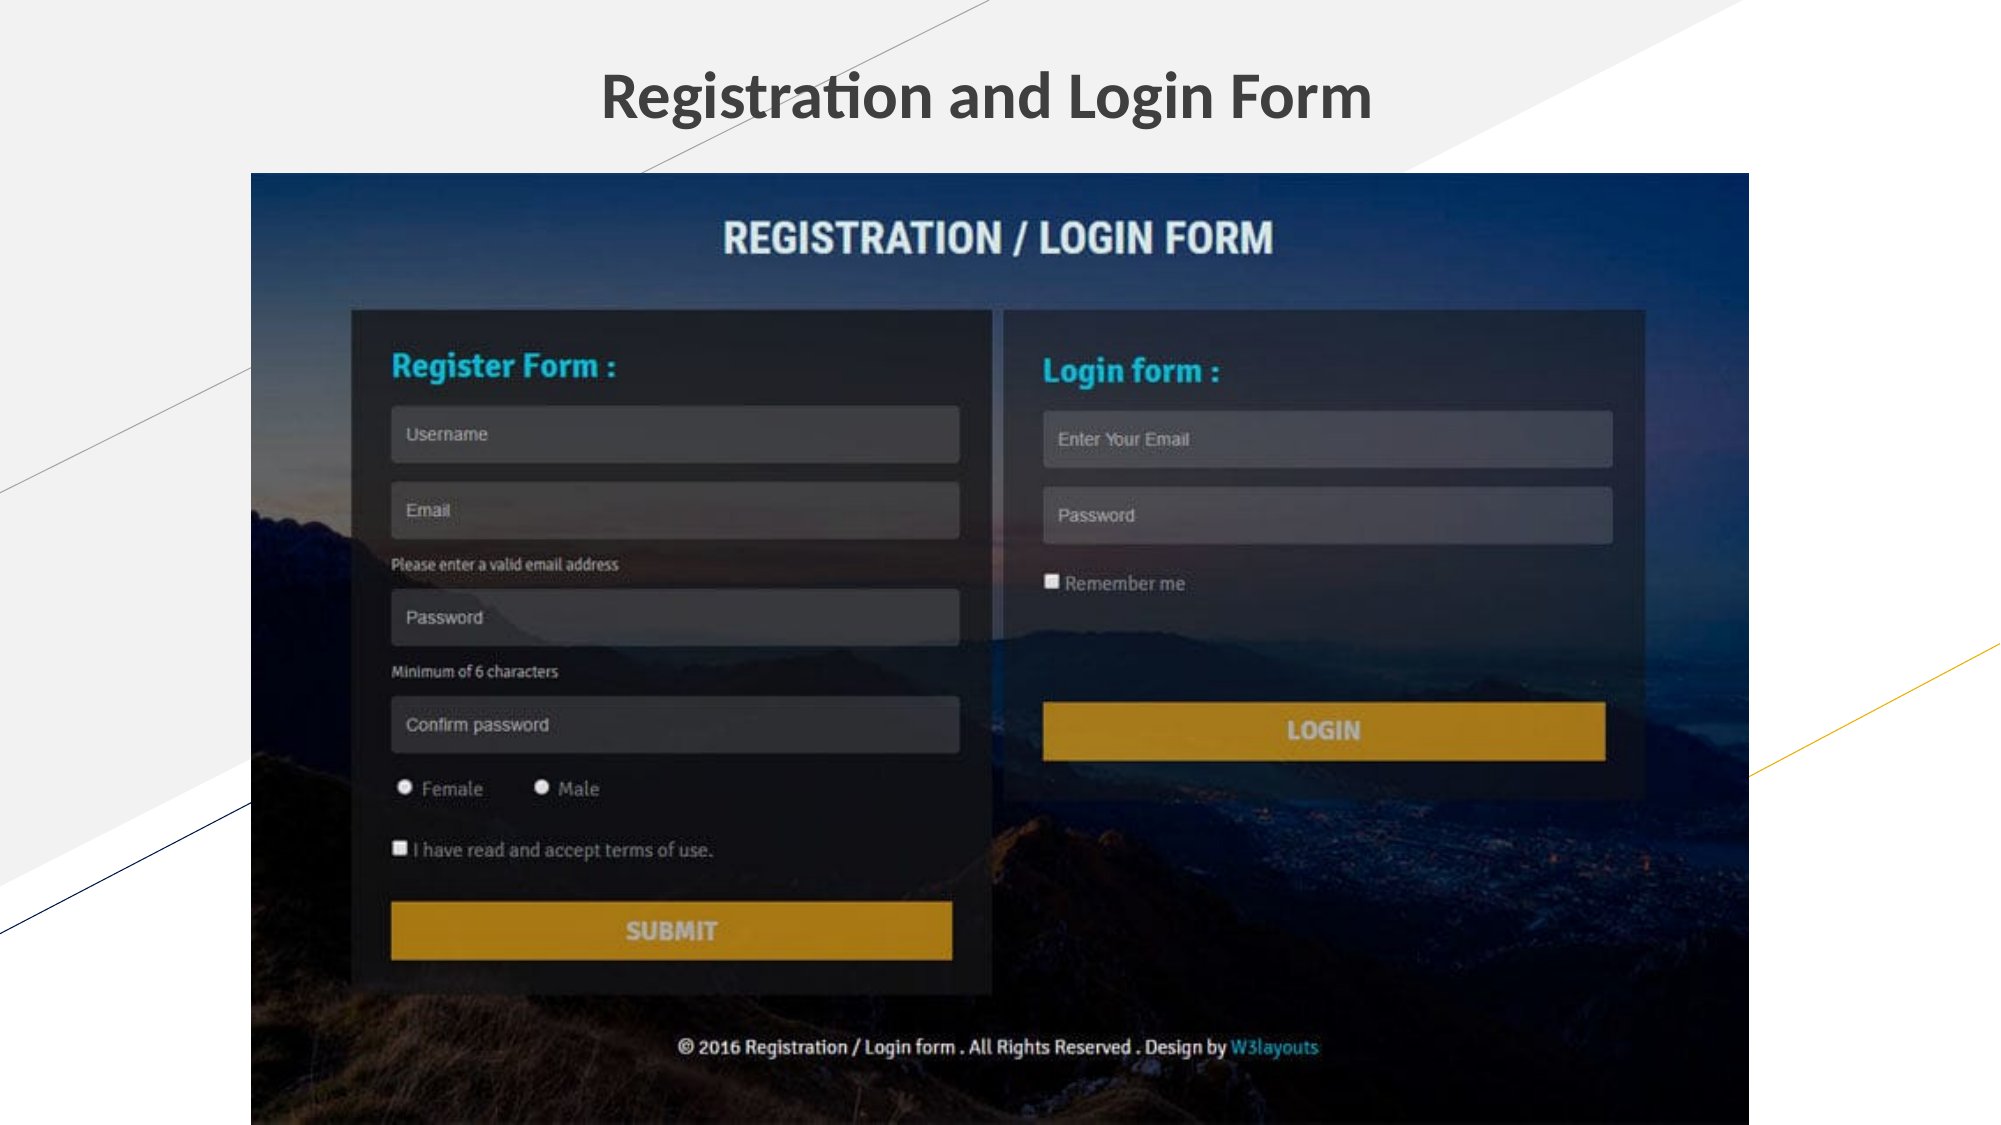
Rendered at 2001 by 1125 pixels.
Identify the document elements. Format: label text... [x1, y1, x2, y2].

picture [251, 173, 1749, 1125]
text_box Registration and Login Form [586, 44, 1414, 140]
